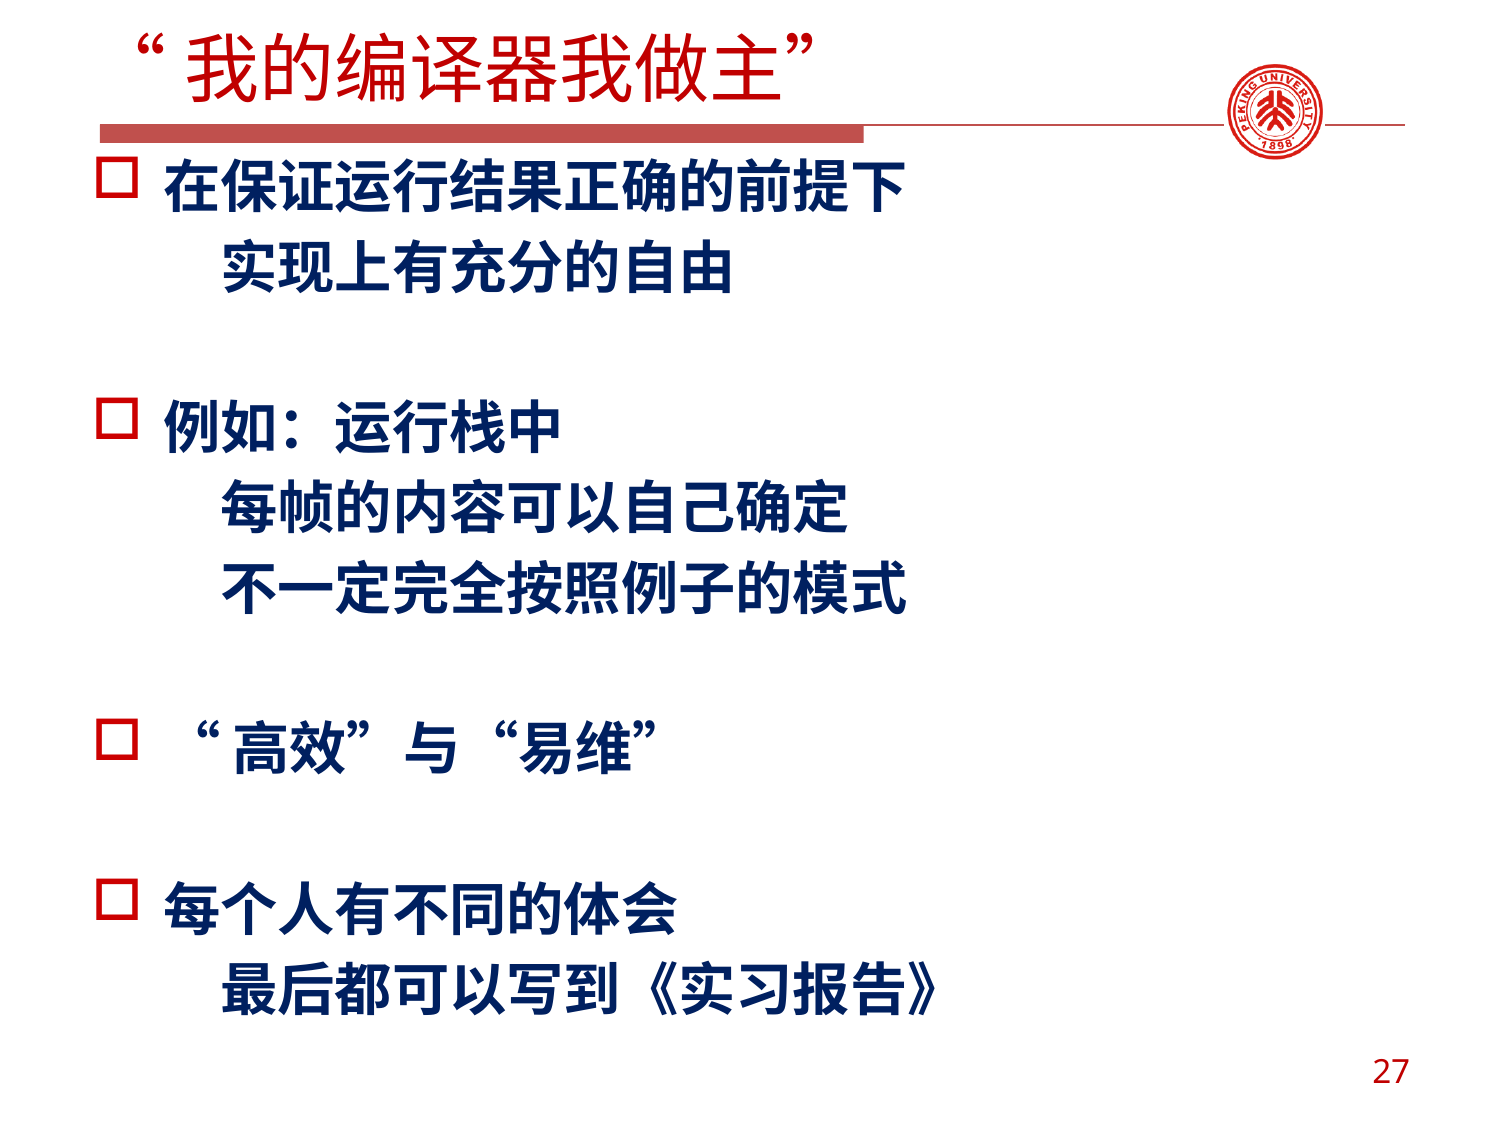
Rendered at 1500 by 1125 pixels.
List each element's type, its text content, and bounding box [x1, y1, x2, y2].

slide_number 27 [1074, 1042, 1425, 1103]
title “我的编译器我做主” [76, 0, 1425, 134]
picture [1224, 134, 1325, 142]
list 在保证运行结果正确的前提下 实现上有充分的自由 例如：运行栈中 每帧的内容可以自己确定 不一定完全按照例子的模式 “高效”与“易维” 每个人有不同的体会 最后都可以写到《实习报告》 [76, 142, 1424, 1035]
